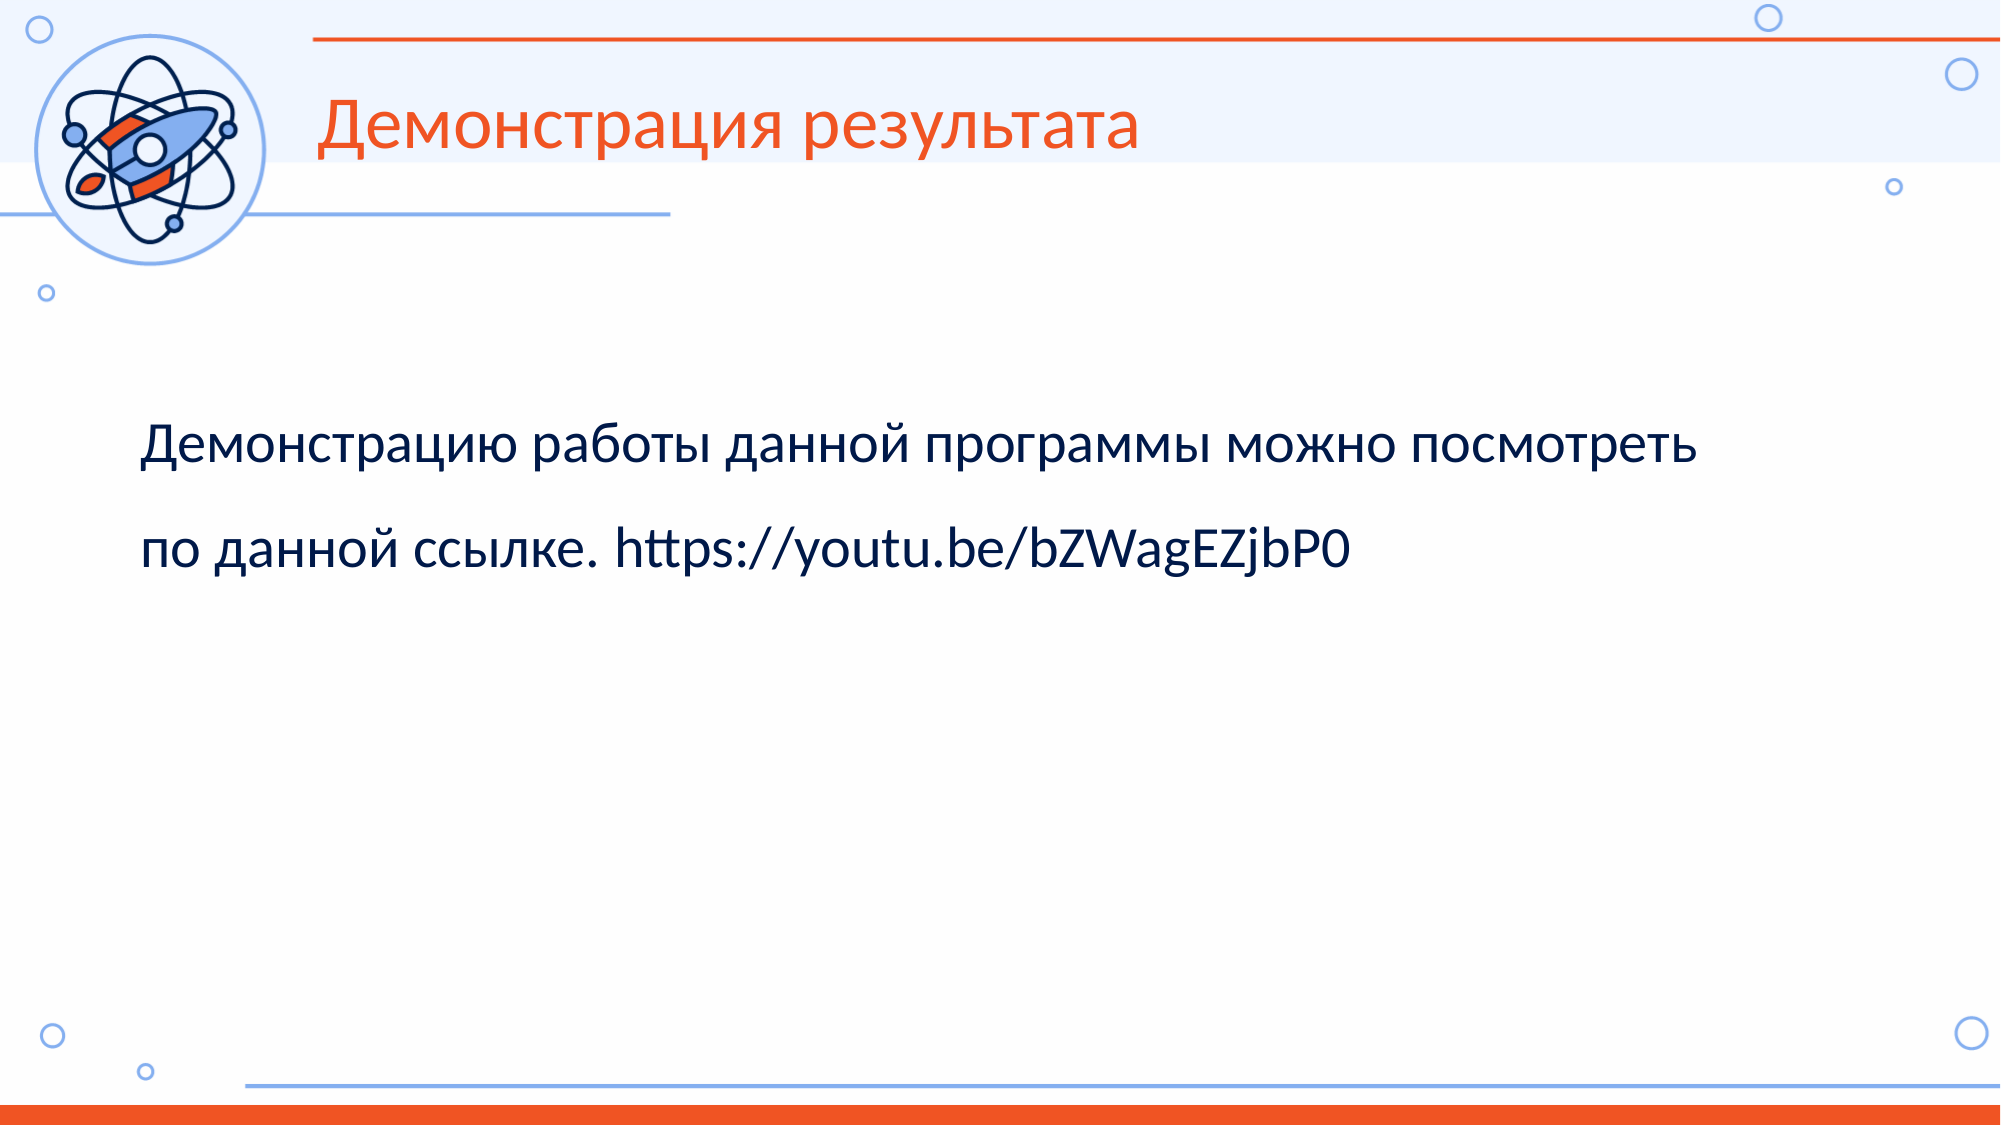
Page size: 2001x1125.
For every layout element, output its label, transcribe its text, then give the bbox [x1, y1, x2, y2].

text_box Демонстрацию работы данной программы можно посмотреть по данной ссылке. https://youtu.be/bZWagEZjbP0 [125, 361, 1733, 587]
picture [0, 0, 2001, 1125]
text_box Демонстрация результата [303, 66, 1378, 172]
